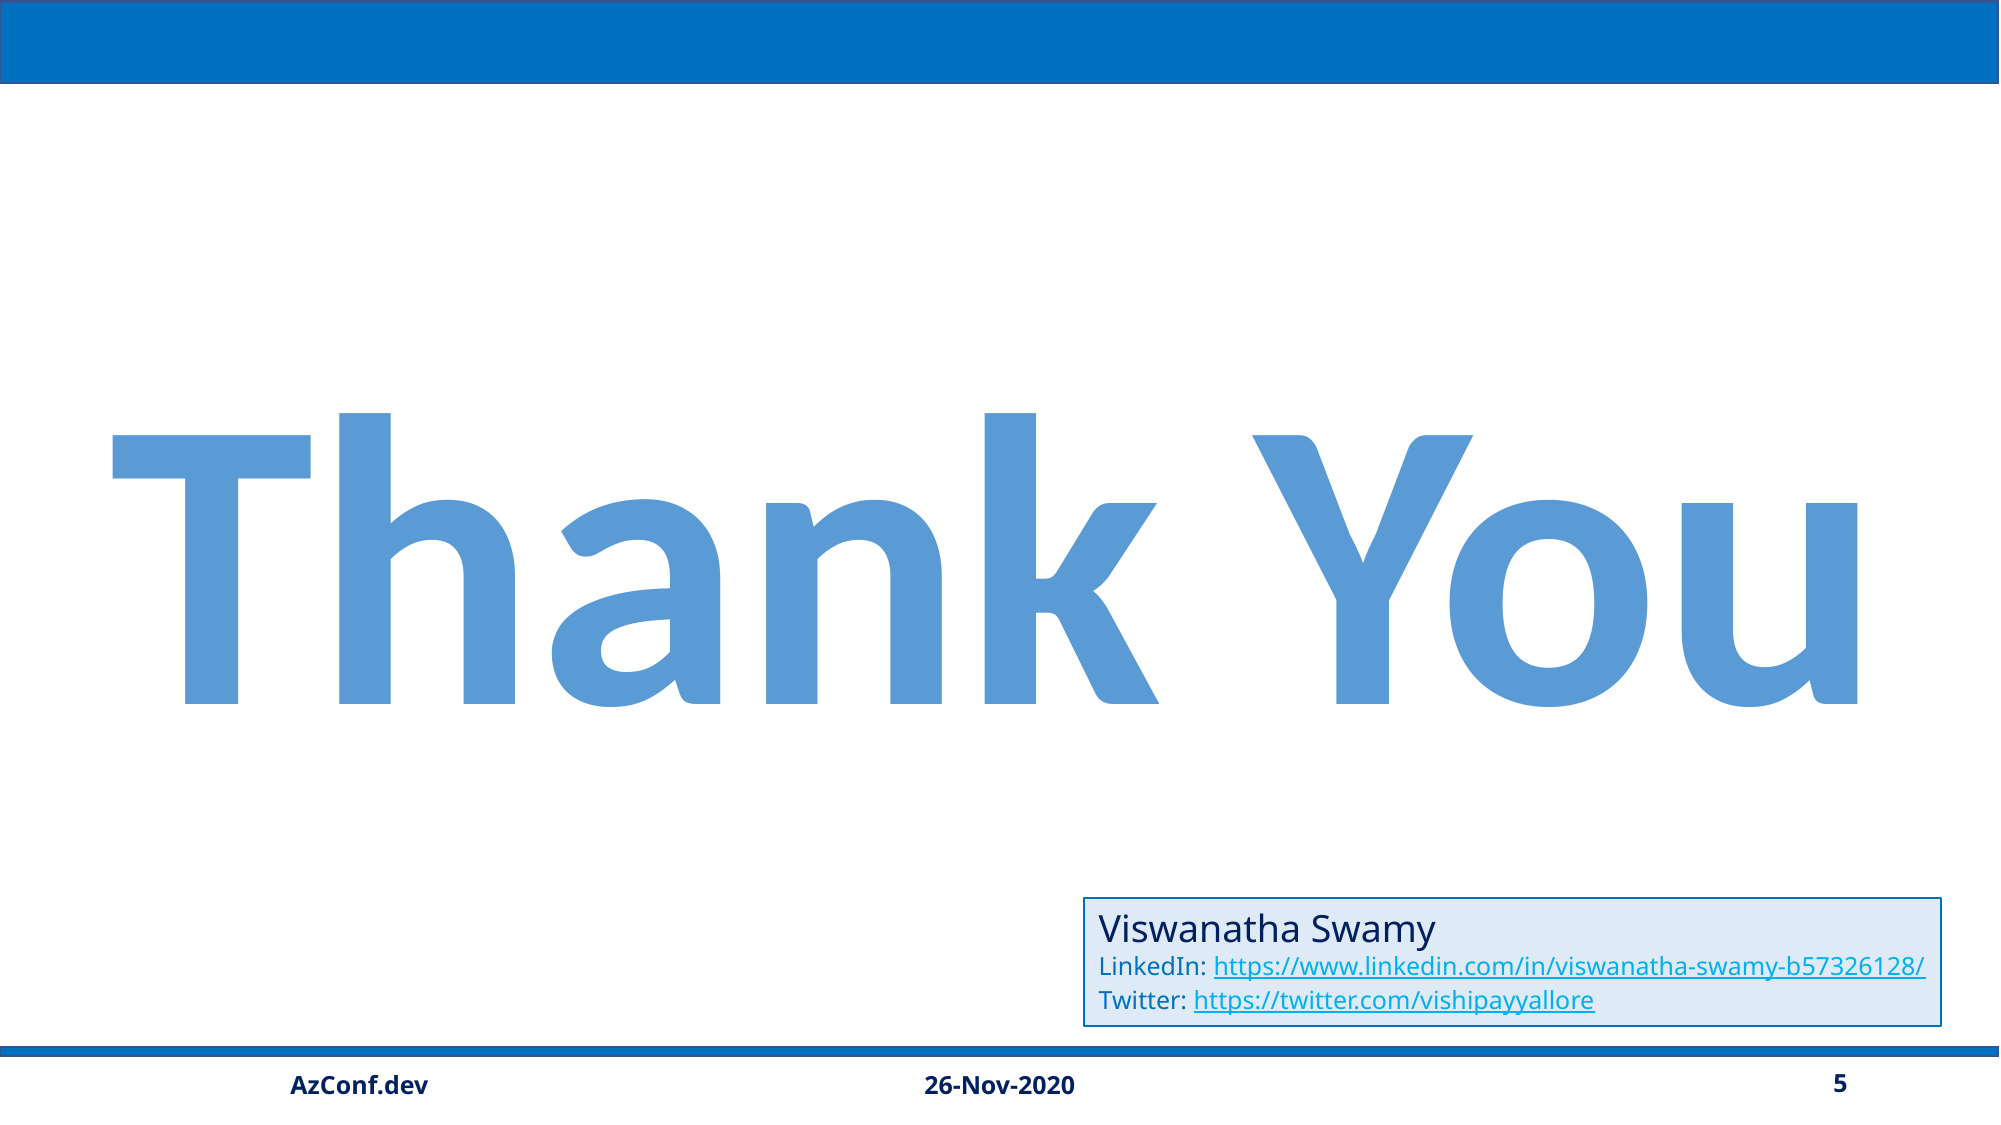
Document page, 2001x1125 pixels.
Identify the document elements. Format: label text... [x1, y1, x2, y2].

text_box Thank You [94, 282, 1900, 796]
text_box AzConf.dev [21, 1054, 697, 1115]
text_box Viswanatha Swamy LinkedIn: https://www.linkedin.com/in/viswanatha-swamy-b57326128/ Twitter: https://twitter.com/vishipayyallore [1083, 898, 1941, 1026]
footer 26-Nov-2020 [697, 1054, 1338, 1115]
slide_number 5 [1412, 1054, 1863, 1115]
text_box [0, 0, 1999, 84]
text_box [0, 1046, 1999, 1057]
